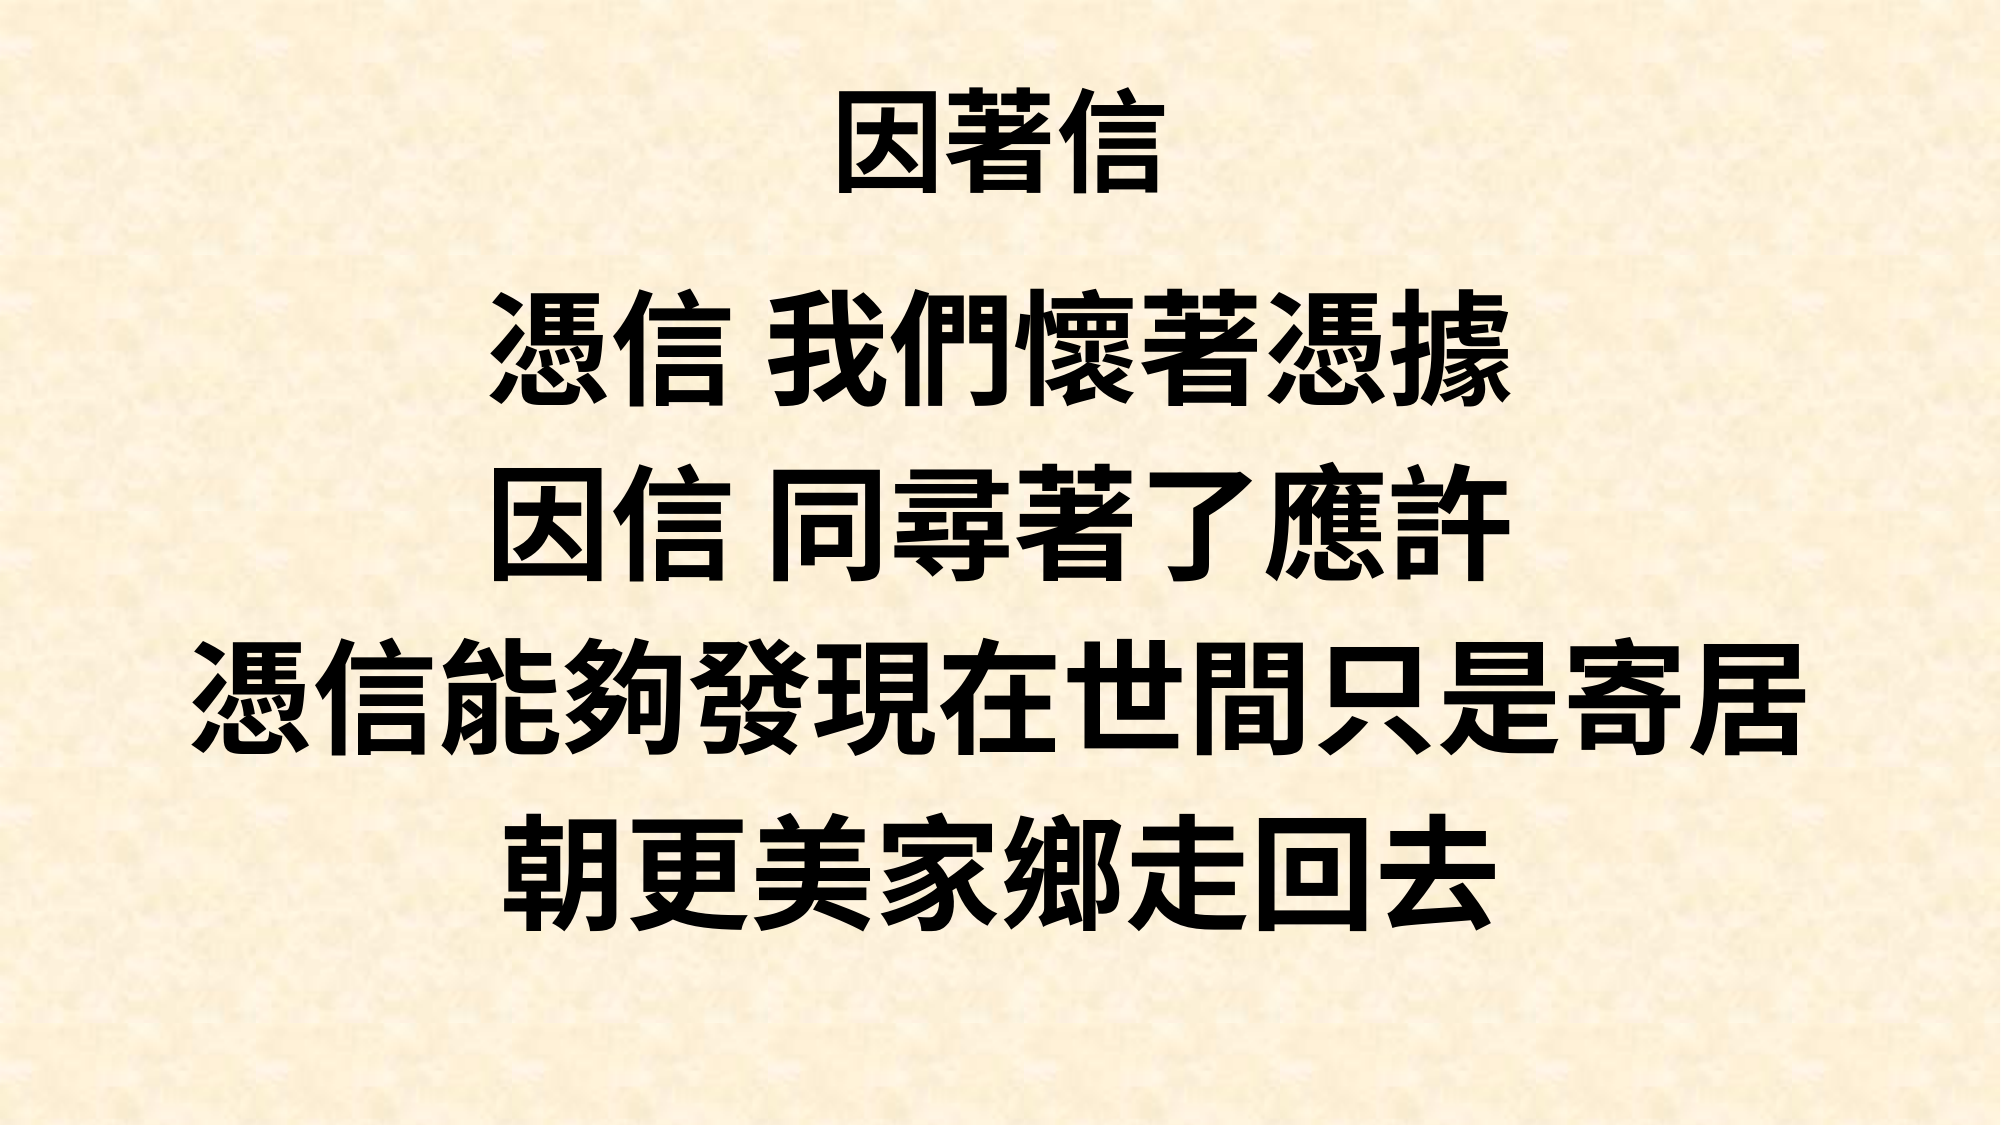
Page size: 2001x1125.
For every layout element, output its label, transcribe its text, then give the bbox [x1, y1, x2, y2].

title 因著信 [99, 45, 1900, 233]
picture [0, 0, 2001, 1125]
list 憑信 我們懷著憑據 因信 同尋著了應許 憑信能夠發現在世間只是寄居 朝更美家鄉走回去 [0, 262, 2000, 1005]
